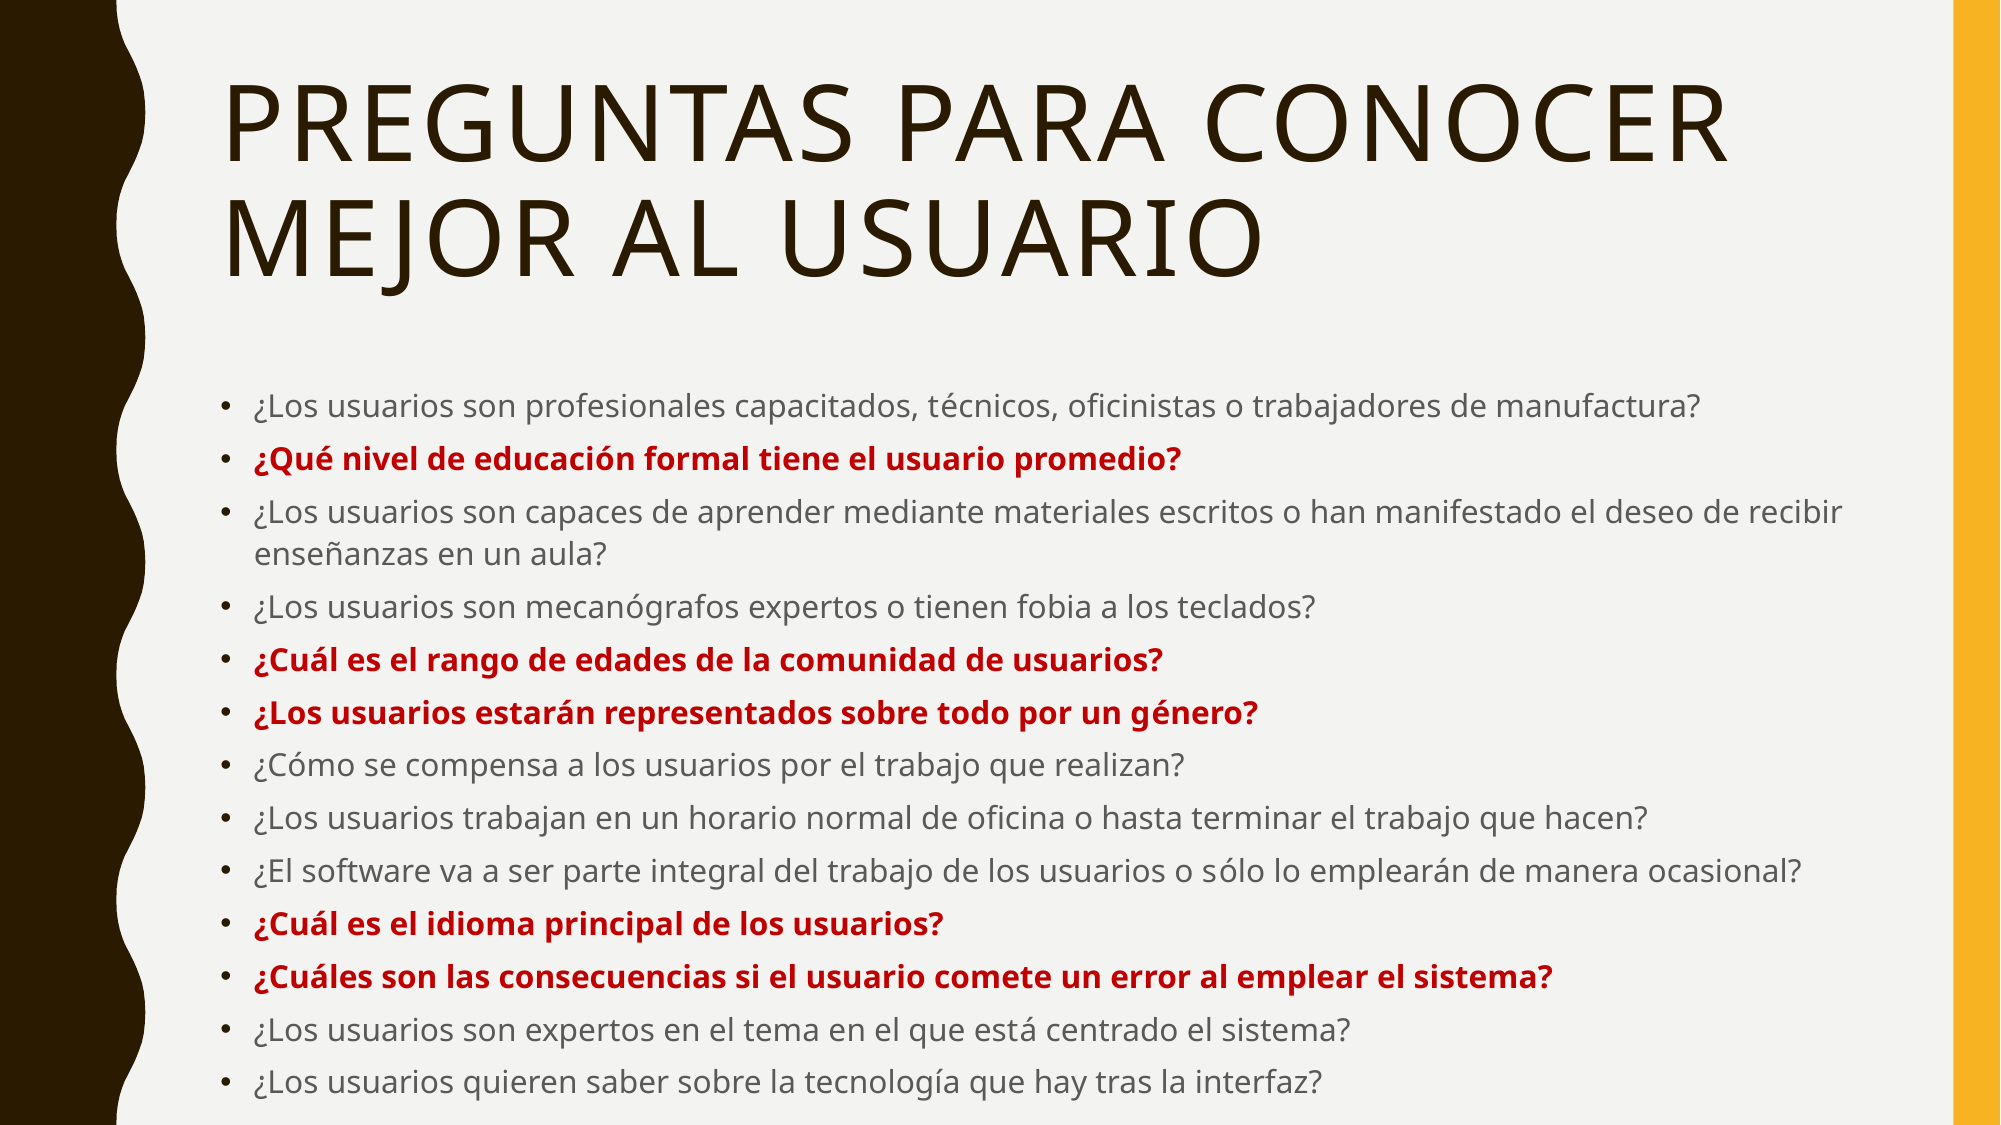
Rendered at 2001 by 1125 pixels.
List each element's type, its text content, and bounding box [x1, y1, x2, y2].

list ¿Los usuarios son profesionales capacitados, técnicos, oficinistas o trabajadores de manufactura? ¿Qué nivel de educación formal tiene el usuario promedio? ¿Los usuarios son capaces de aprender mediante materiales escritos o han manifestado el deseo de recibir enseñanzas en un aula? ¿Los usuarios son mecanógrafos expertos o tienen fobia a los teclados? ¿Cuál es el rango de edades de la comunidad de usuarios? ¿Los usuarios estarán representados sobre todo por un género? ¿Cómo se compensa a los usuarios por el trabajo que realizan? ¿Los usuarios trabajan en un horario normal de oficina o hasta terminar el trabajo que hacen? ¿El software va a ser parte integral del trabajo de los usuarios o sólo lo emplearán de manera ocasional? ¿Cuál es el idioma principal de los usuarios? ¿Cuáles son las consecuencias si el usuario comete un error al emplear el sistema? ¿Los usuarios son expertos en el tema en el que está centrado el sistema? ¿Los usuarios quieren saber sobre la tecnología que hay tras la interfaz? [205, 375, 1875, 1125]
title Preguntas para conocer mejor al usuario [205, 62, 1875, 308]
